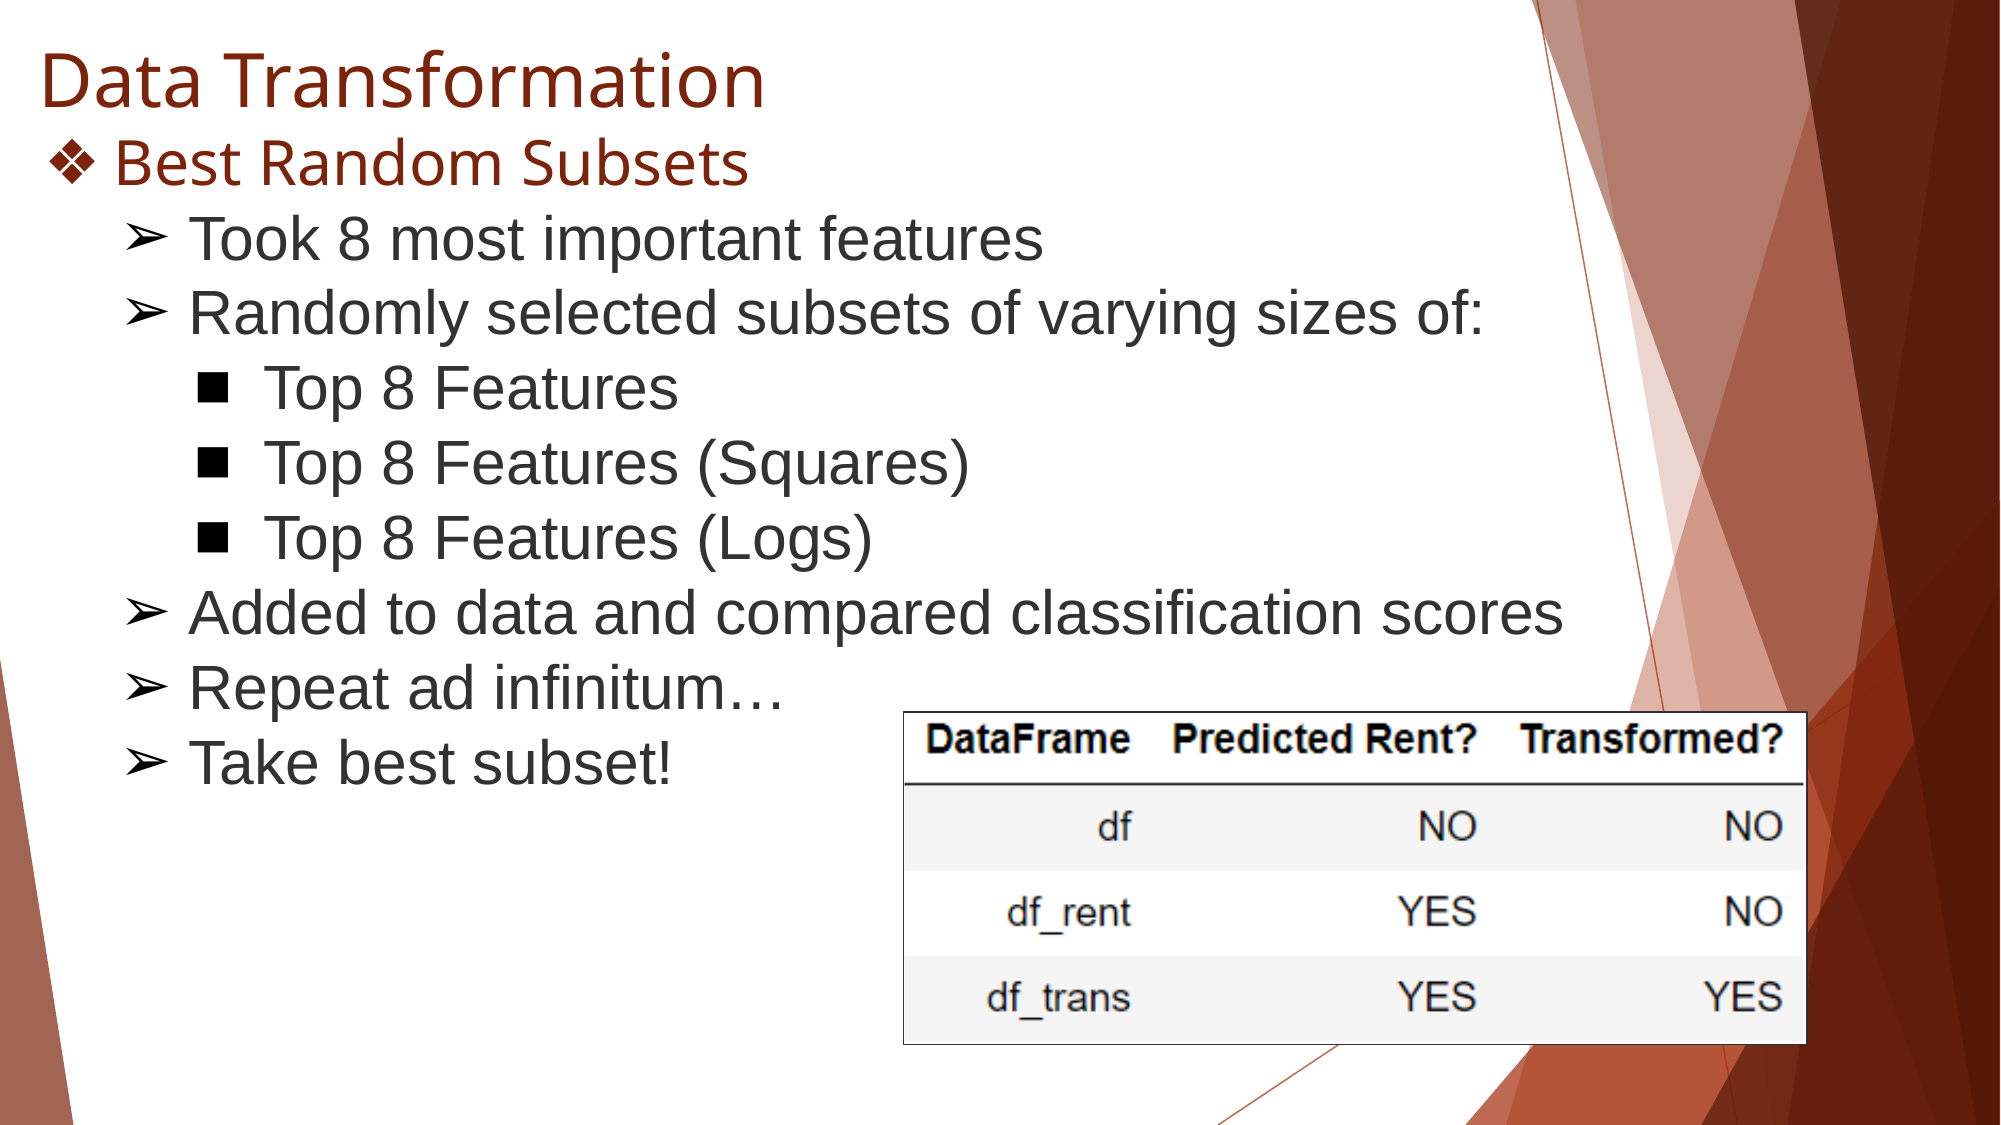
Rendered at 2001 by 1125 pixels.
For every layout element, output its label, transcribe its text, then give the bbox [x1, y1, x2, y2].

title Data Transformation Best Random Subsets Took 8 most important features Randomly selected subsets of varying sizes of: Top 8 Features Top 8 Features (Squares) Top 8 Features (Logs) Added to data and compared classification scores Repeat ad infinitum… Take best subset! [23, 24, 1776, 148]
picture [903, 712, 1807, 1044]
